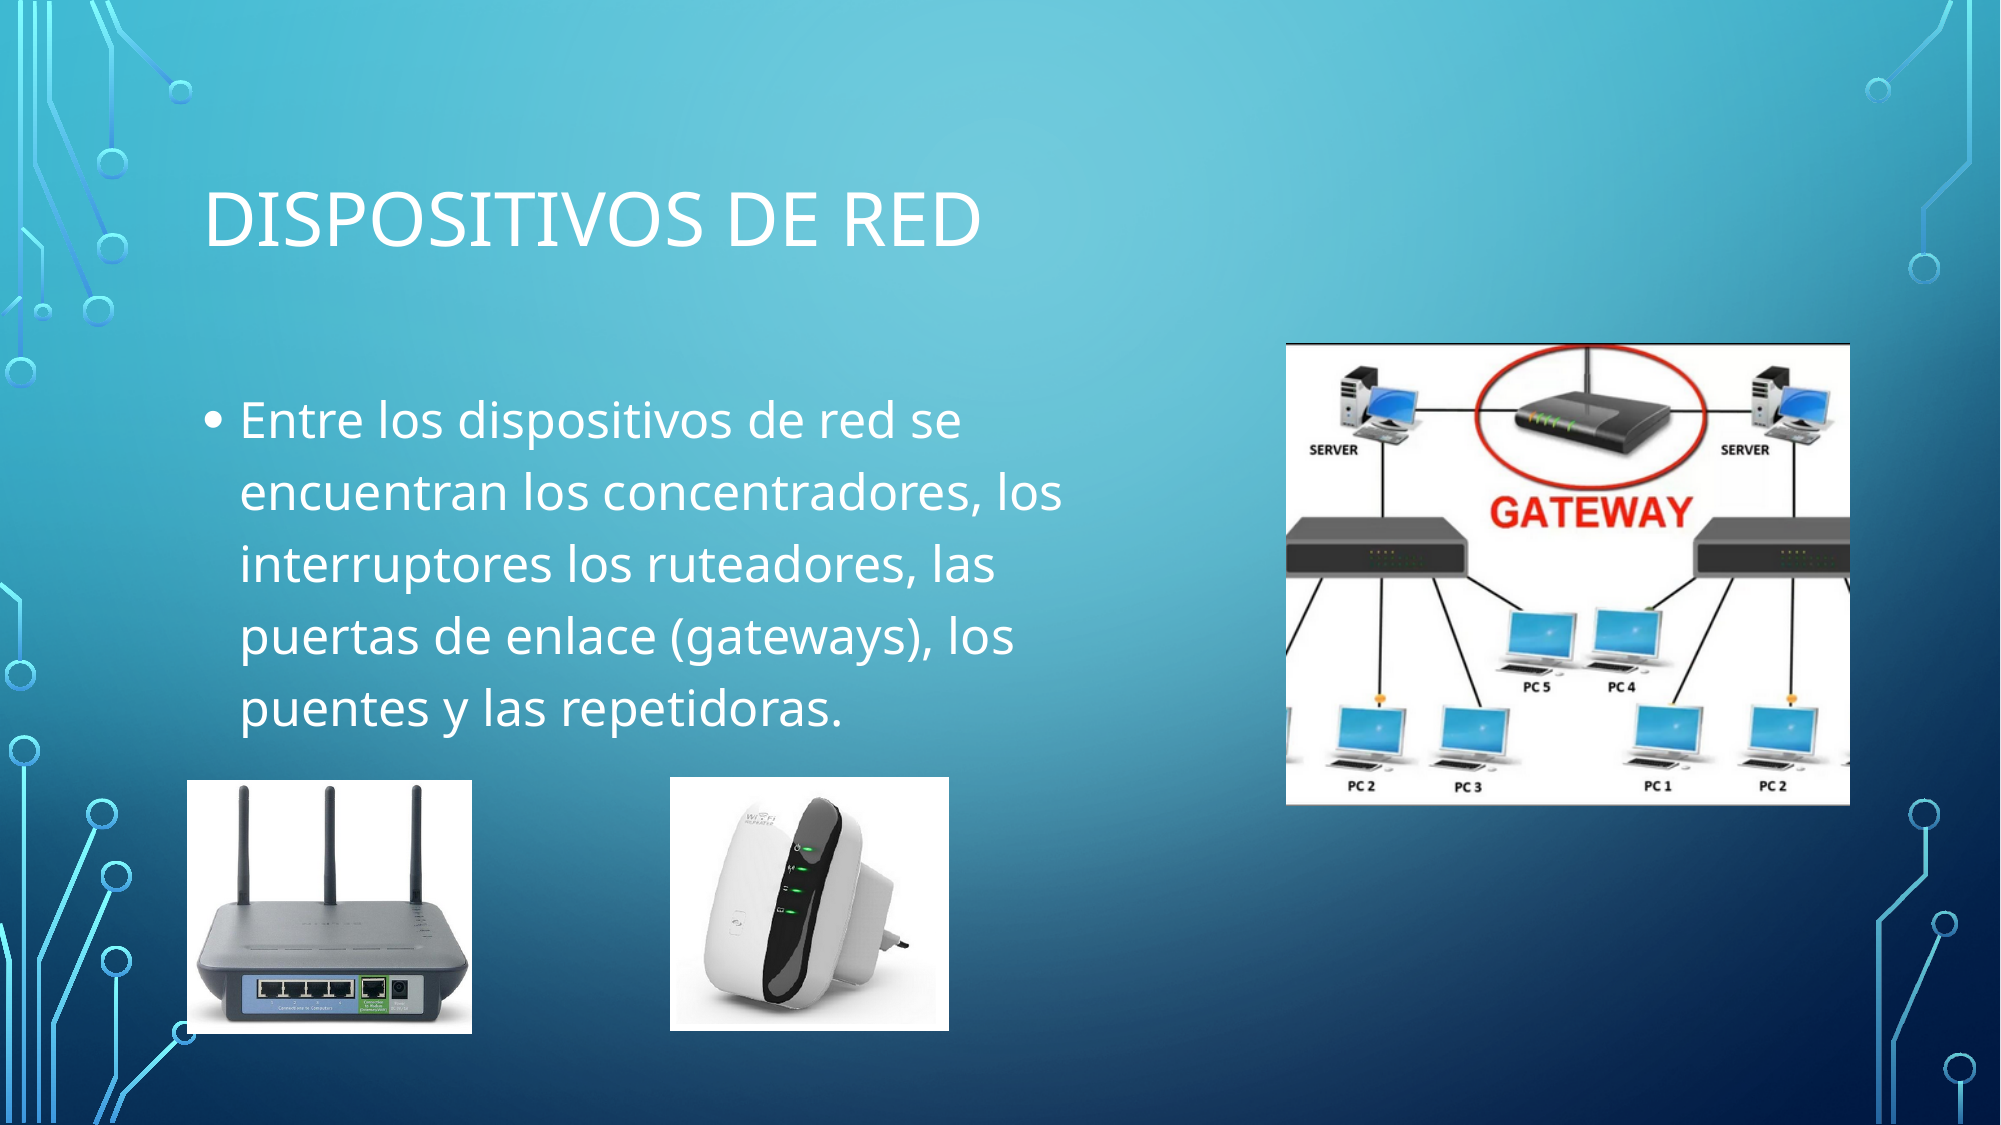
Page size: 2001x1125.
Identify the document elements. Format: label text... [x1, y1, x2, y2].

list Entre los dispositivos de red se encuentran los concentradores, los interruptores los ruteadores, las puertas de enlace (gateways), los puentes y las repetidoras. [187, 369, 1147, 950]
picture [186, 780, 473, 1034]
picture [1285, 343, 1851, 806]
picture [670, 777, 949, 1031]
title DISPOSITIVOS DE RED [187, 101, 1813, 344]
